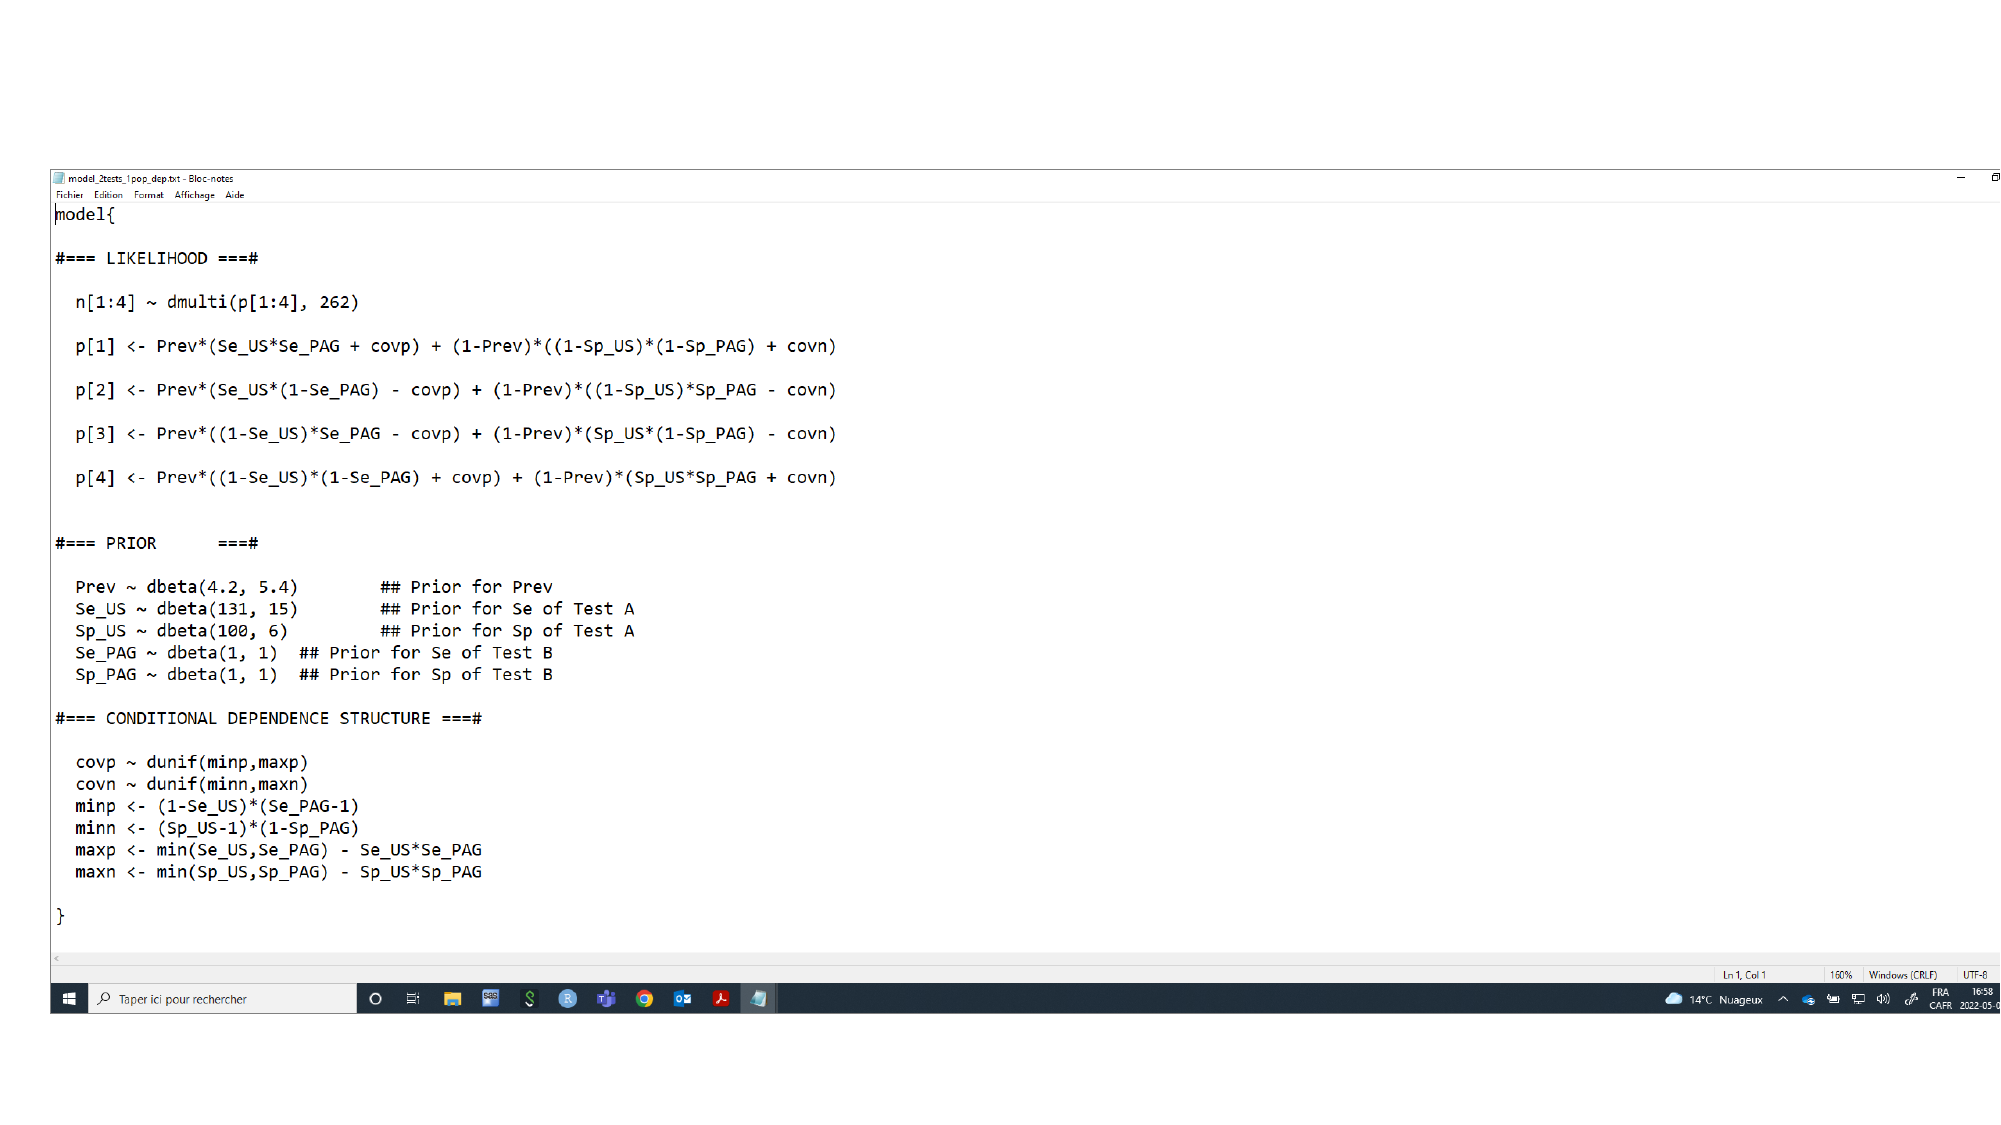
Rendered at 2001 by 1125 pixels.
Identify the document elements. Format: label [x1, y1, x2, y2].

picture [50, 169, 2000, 1014]
